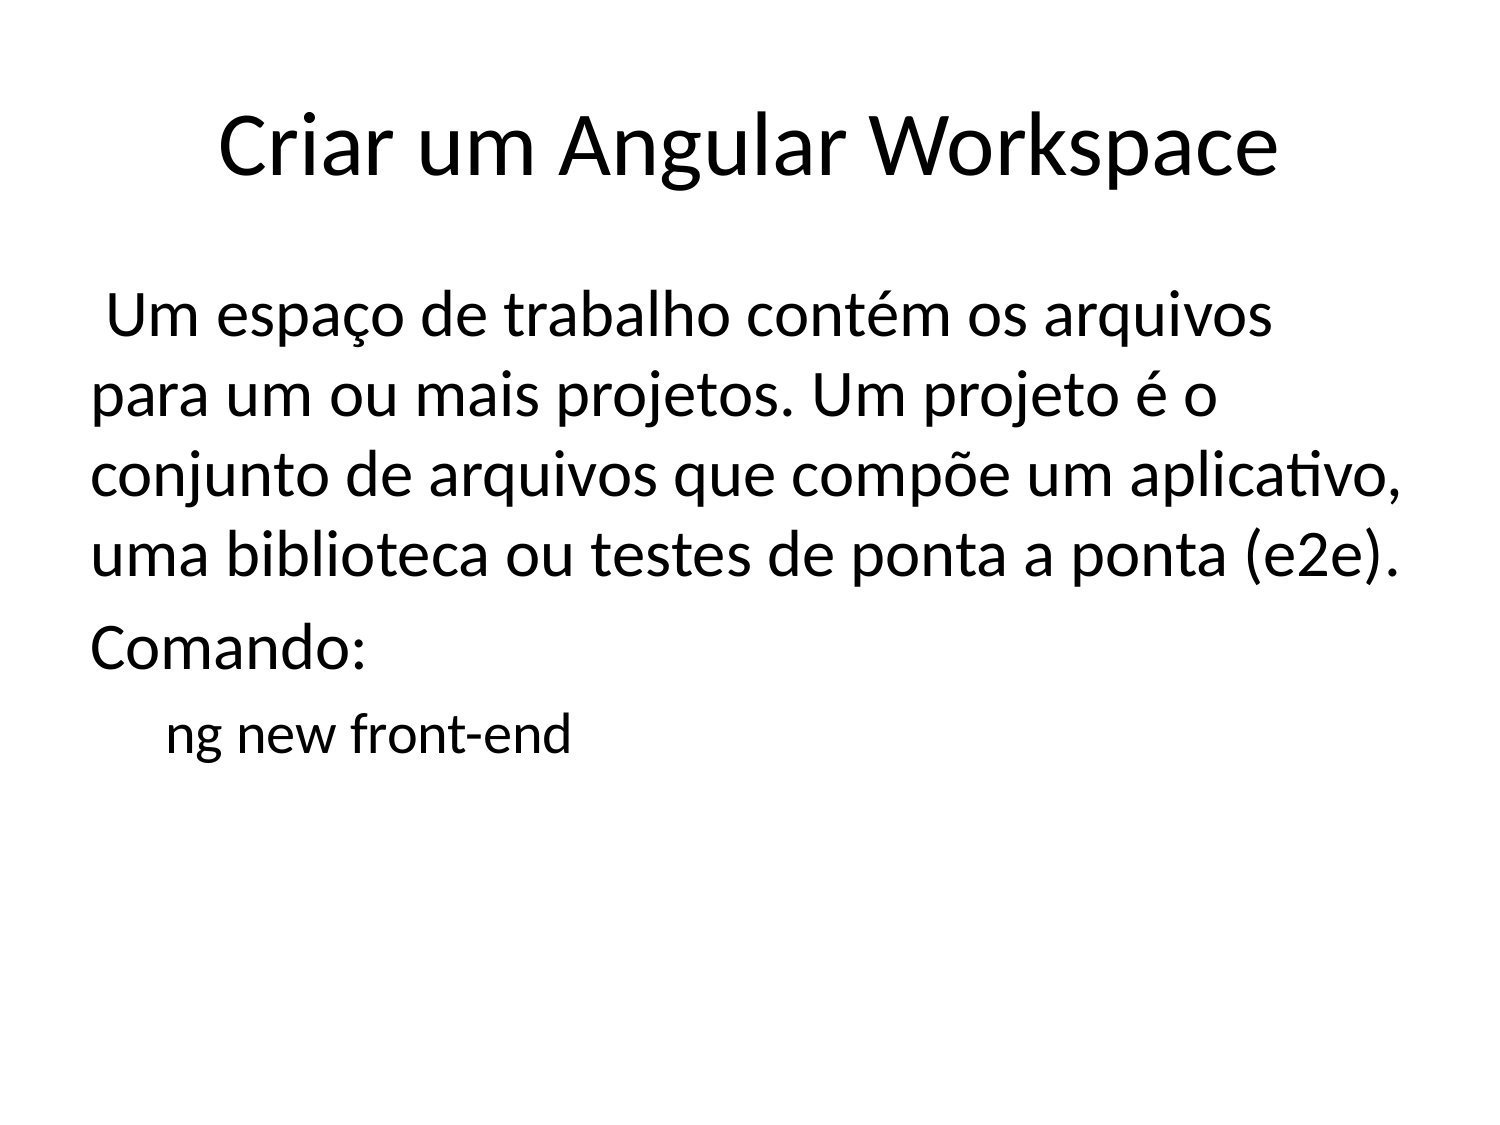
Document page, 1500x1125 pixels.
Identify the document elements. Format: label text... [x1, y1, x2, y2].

list Um espaço de trabalho contém os arquivos para um ou mais projetos. Um projeto é o conjunto de arquivos que compõe um aplicativo, uma biblioteca ou testes de ponta a ponta (e2e). Comando: ng new front-end [75, 262, 1425, 1005]
title Criar um Angular Workspace [75, 45, 1425, 233]
